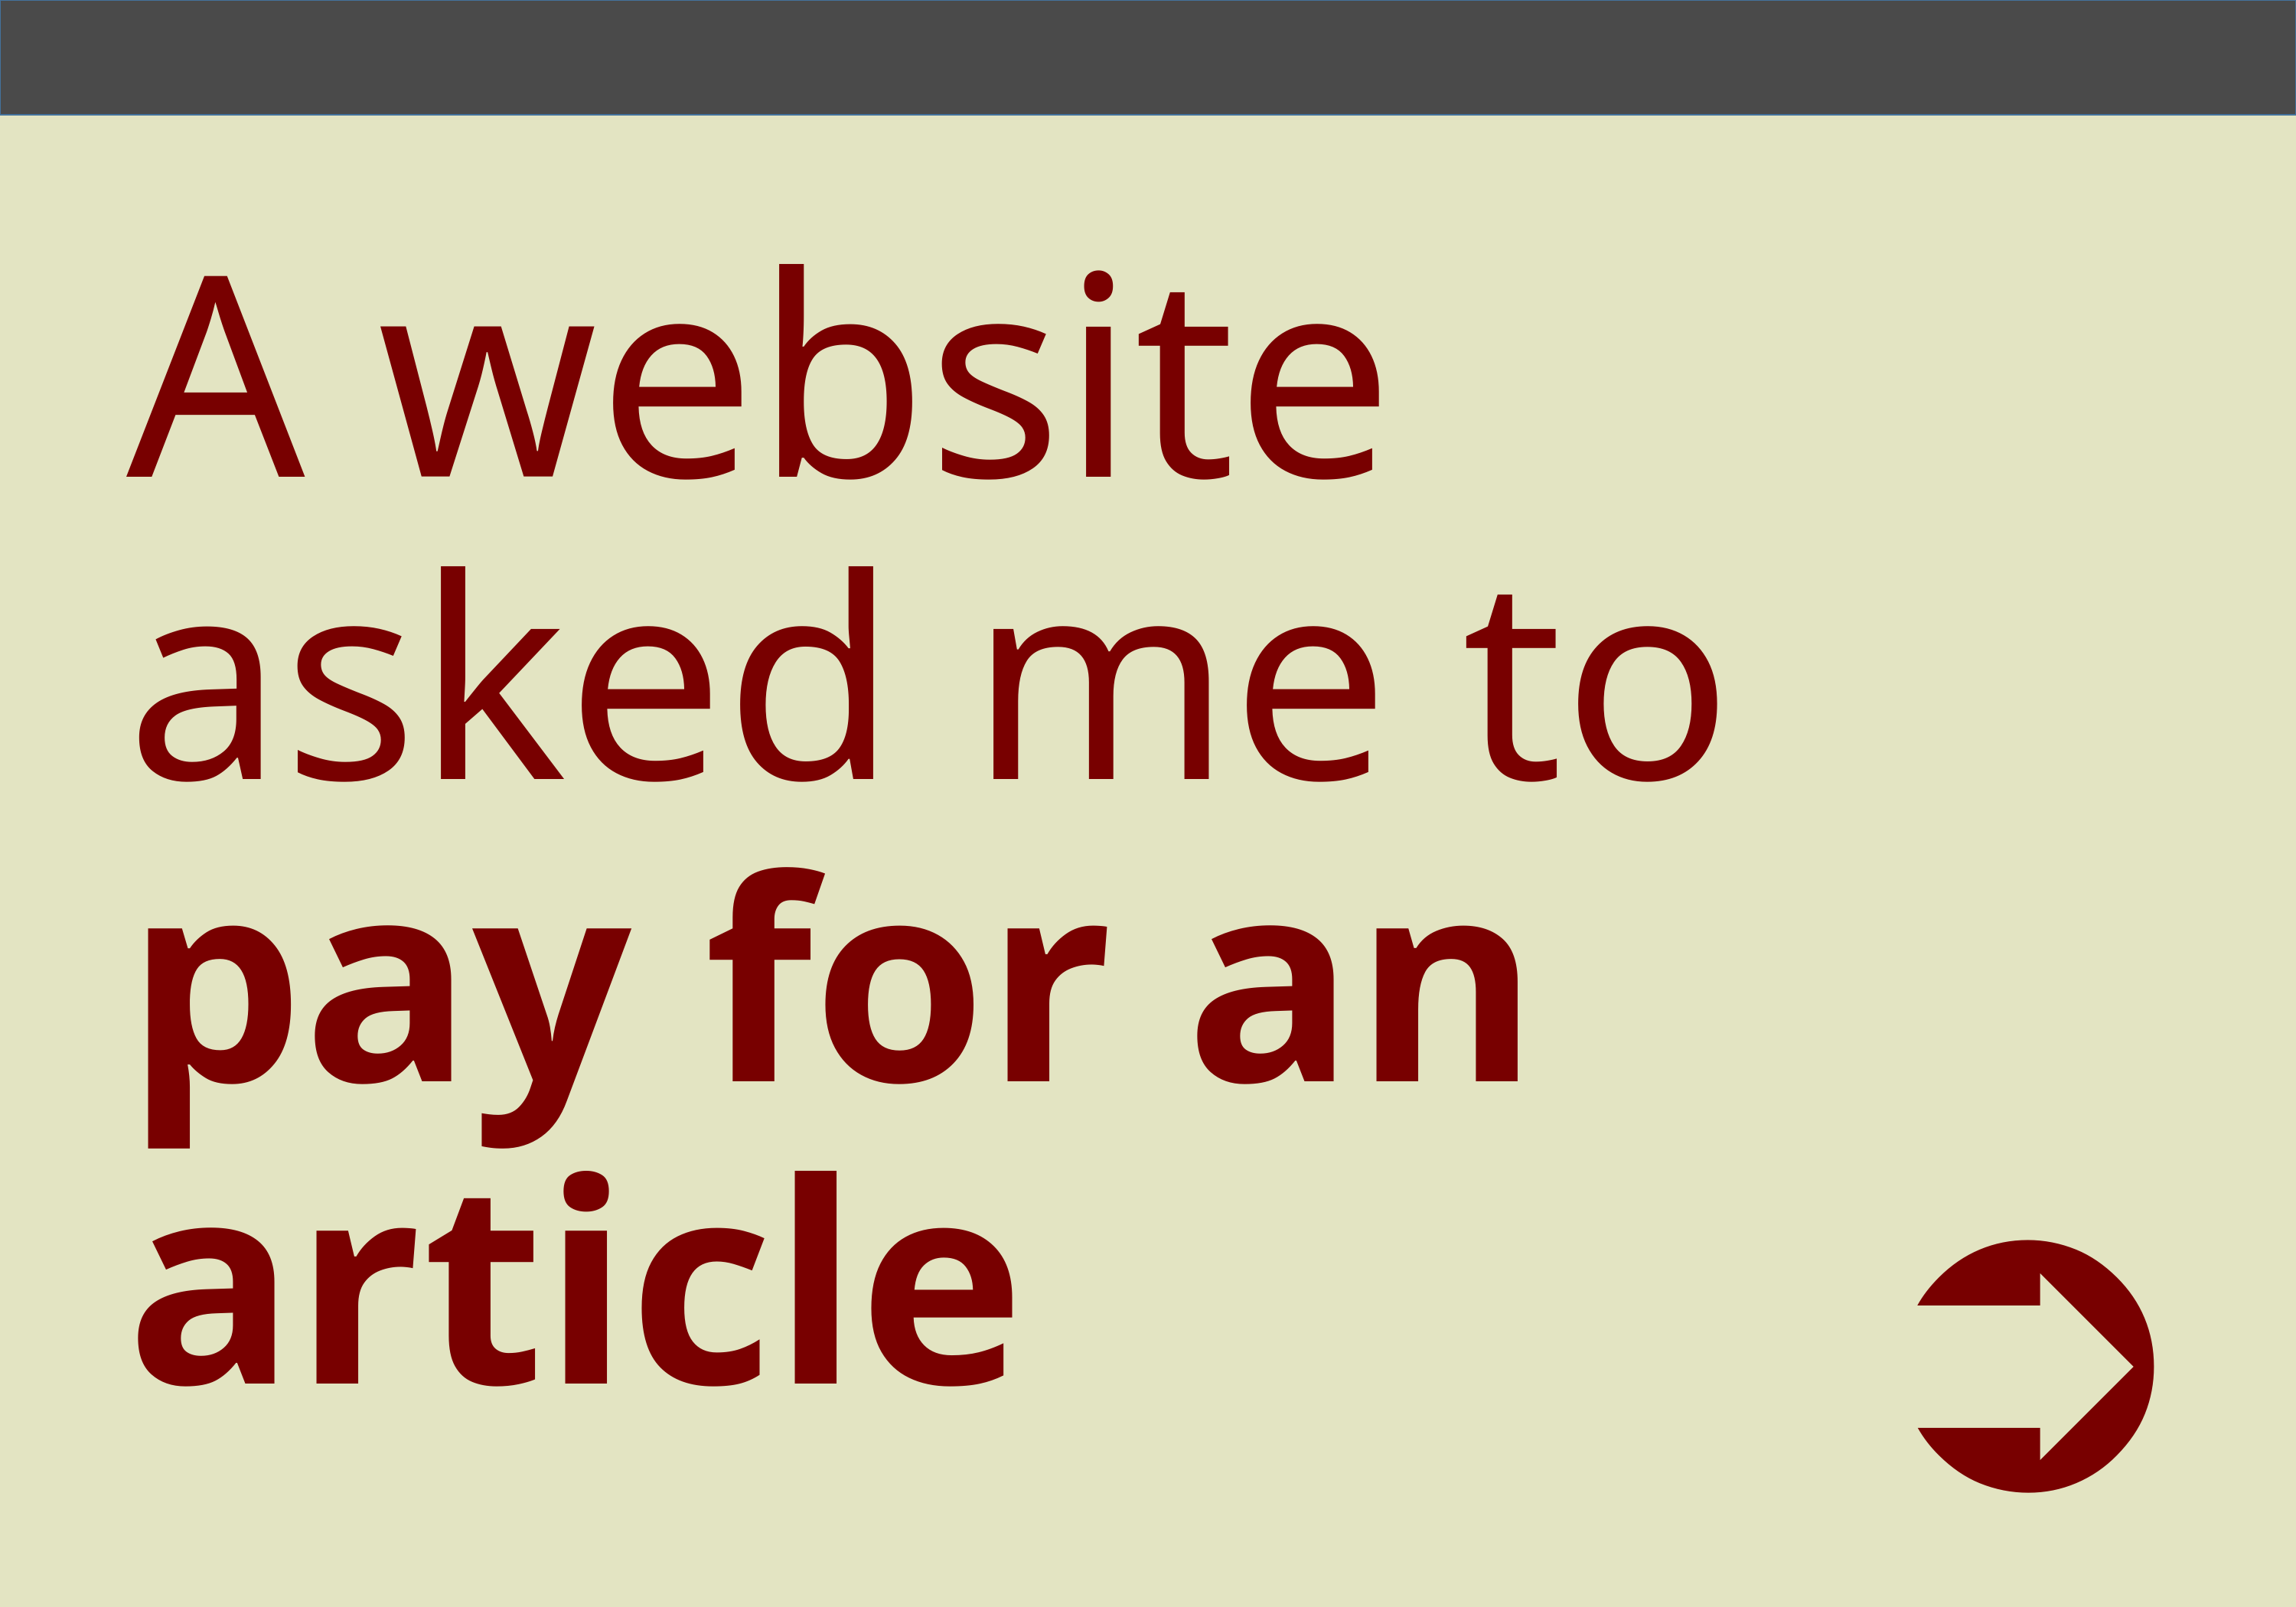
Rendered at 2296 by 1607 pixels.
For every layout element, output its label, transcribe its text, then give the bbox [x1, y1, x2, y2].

subtitle ➲ [1841, 1148, 2184, 1552]
title A website asked me to pay for an article [115, 229, 2184, 1492]
text_box [0, 0, 2296, 116]
